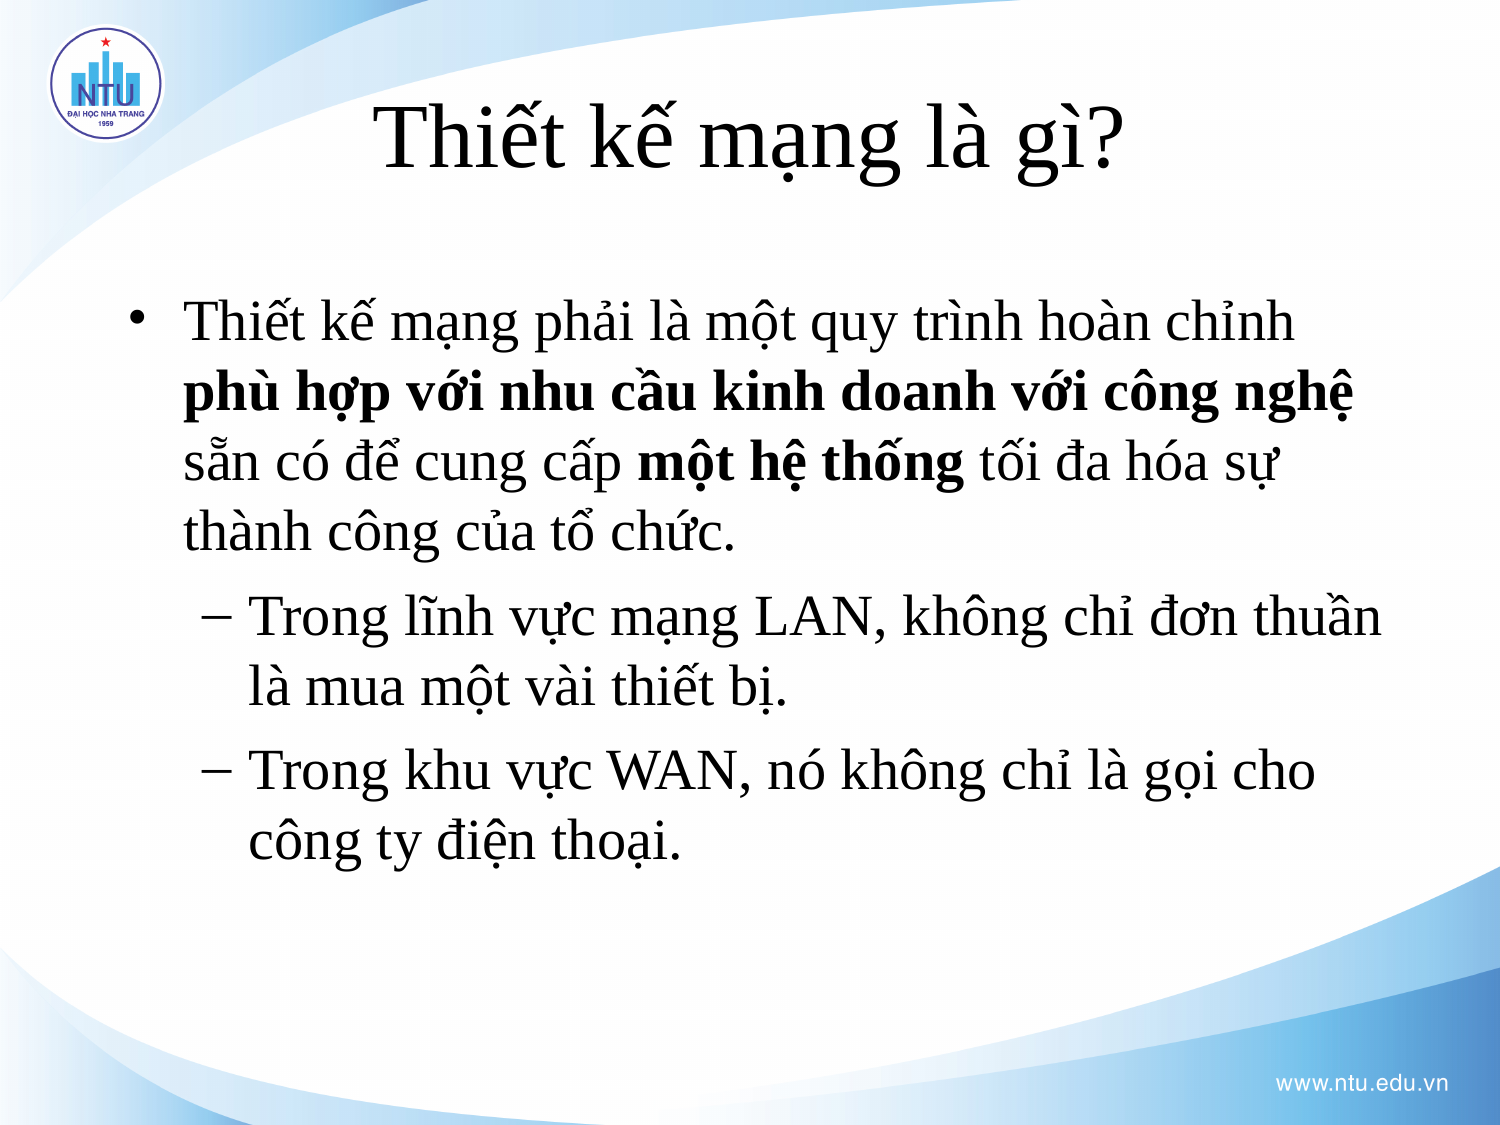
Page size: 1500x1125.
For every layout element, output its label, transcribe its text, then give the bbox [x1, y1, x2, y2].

picture [0, 0, 1500, 1125]
text_box Thiết kế mạng phải là một quy trình hoàn chỉnh phù hợp với nhu cầu kinh doanh với công nghệ sẵn có để cung cấp một hệ thống tối đa hóa sự thành công của tổ chức. Trong lĩnh vực mạng LAN, không chỉ đơn thuần là mua một vài thiết bị. Trong khu vực WAN, nó không chỉ là gọi cho công ty điện thoại. [112, 274, 1413, 950]
text_box Thiết kế mạng là gì? [112, 37, 1388, 225]
